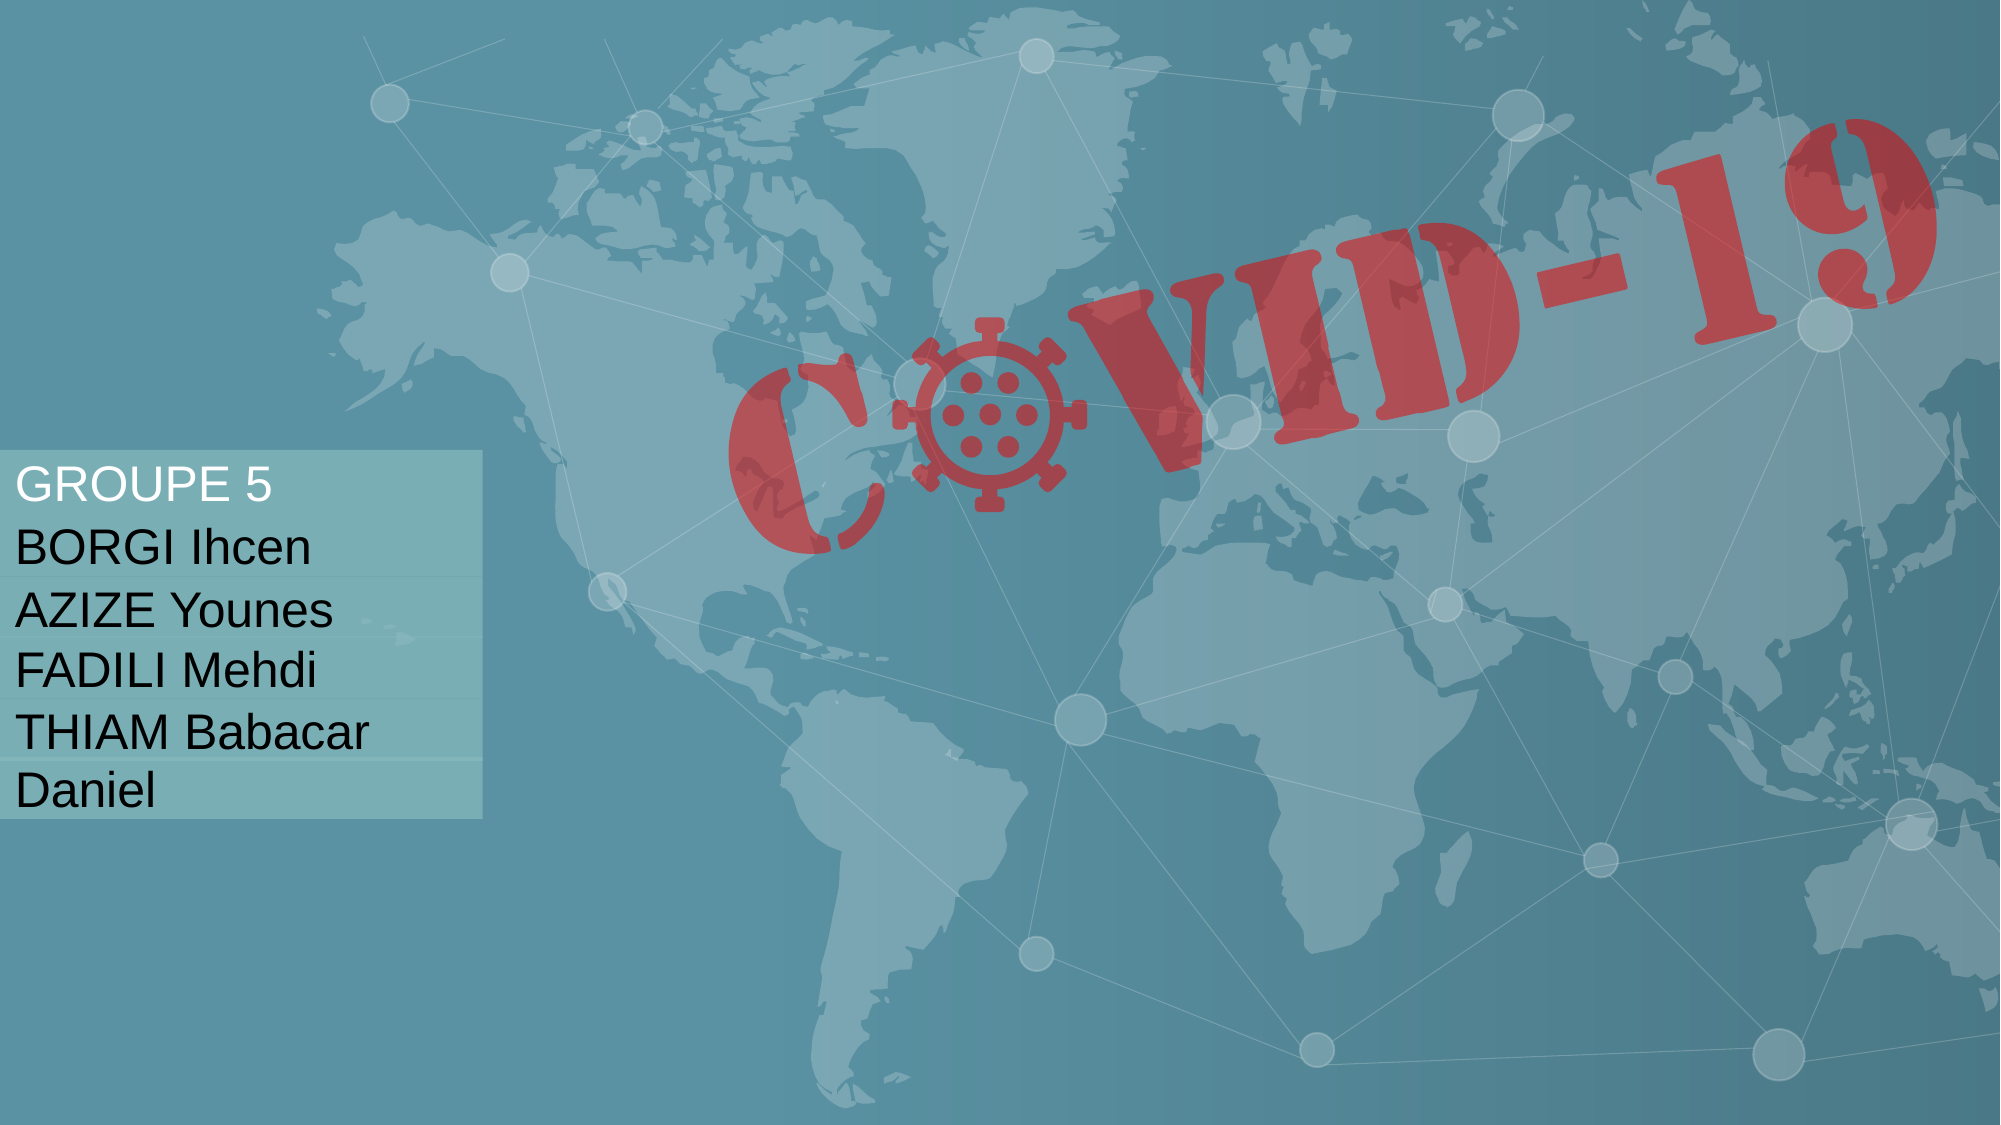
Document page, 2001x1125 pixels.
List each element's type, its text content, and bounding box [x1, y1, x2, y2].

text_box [728, 100, 1933, 554]
text_box THIAM Babacar [0, 698, 484, 756]
text_box [484, 531, 778, 668]
text_box AZIZE Younes [0, 577, 484, 635]
text_box Daniel [0, 756, 484, 820]
text_box FADILI Mehdi [0, 635, 484, 698]
text_box BORGI Ihcen [0, 511, 484, 577]
text_box GROUPE 5 [0, 449, 484, 511]
